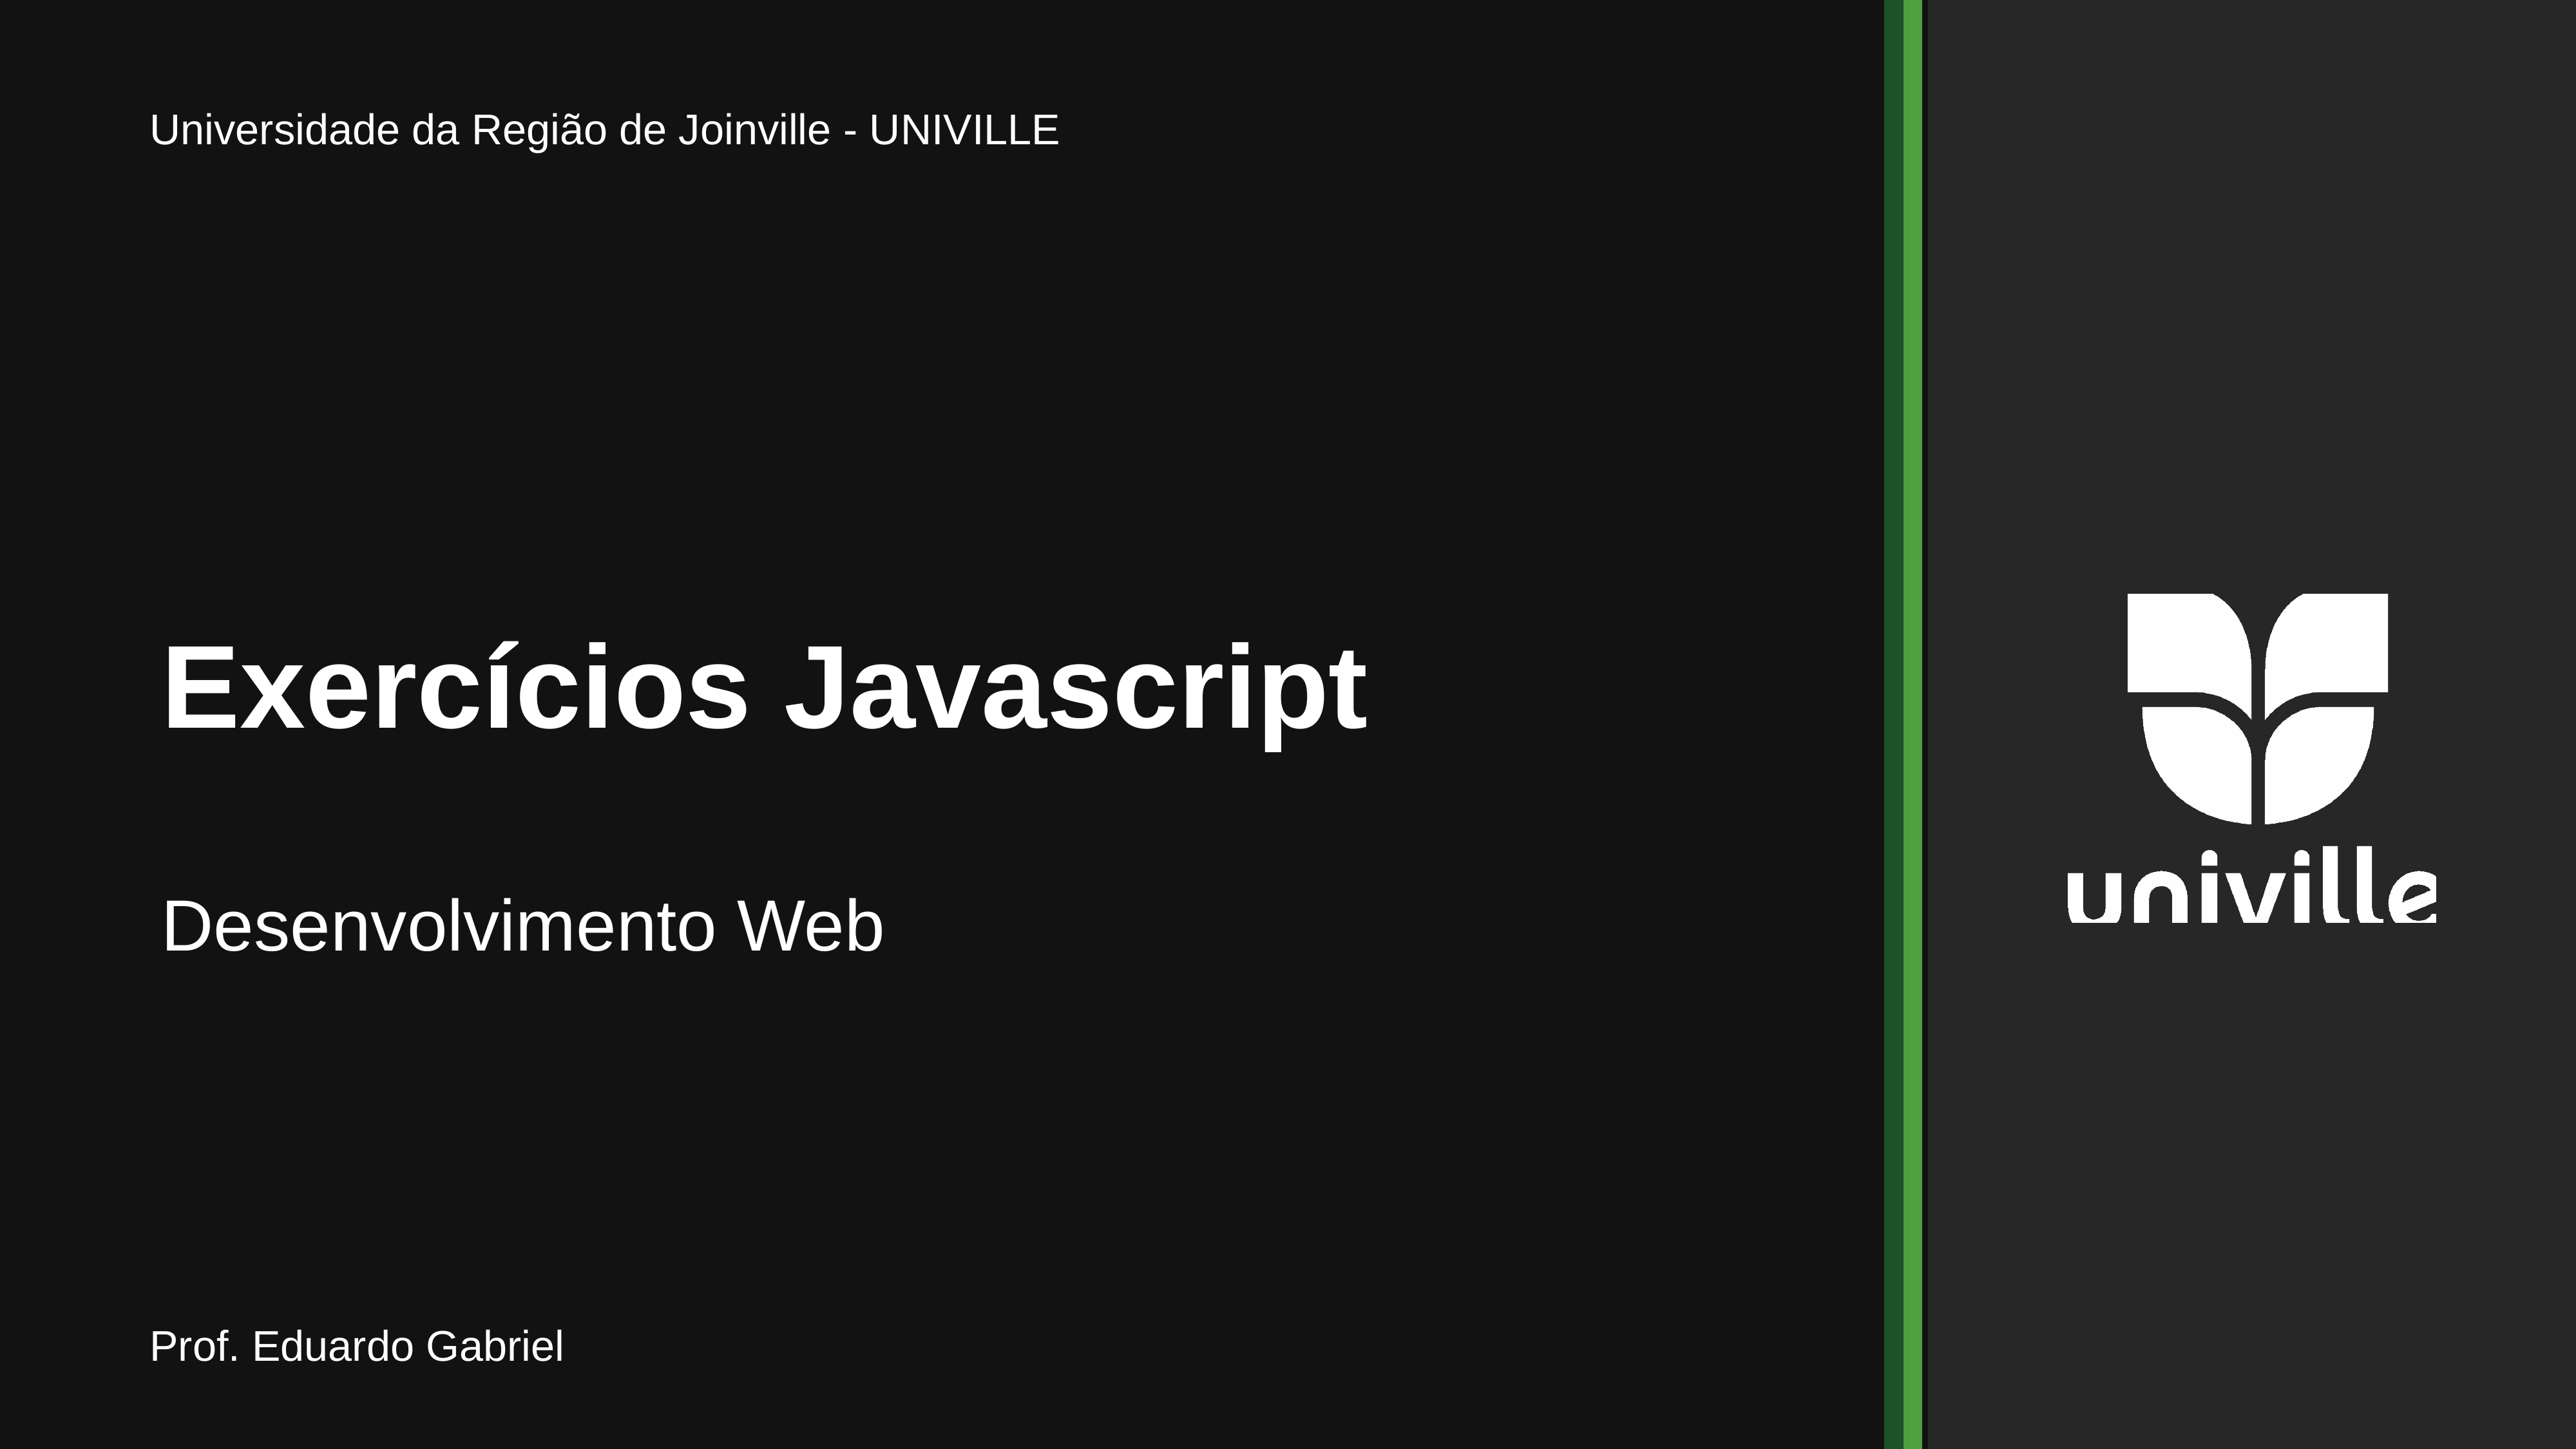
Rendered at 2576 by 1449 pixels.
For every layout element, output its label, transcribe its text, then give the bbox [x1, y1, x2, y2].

text_box [1927, 0, 2576, 1449]
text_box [151, 578, 1858, 972]
text_box Universidade da Região de Joinville - UNIVILLE [140, 97, 1692, 158]
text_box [1884, 0, 1923, 1449]
text_box Prof. Eduardo Gabriel [140, 1313, 1692, 1376]
picture [2068, 593, 2436, 923]
